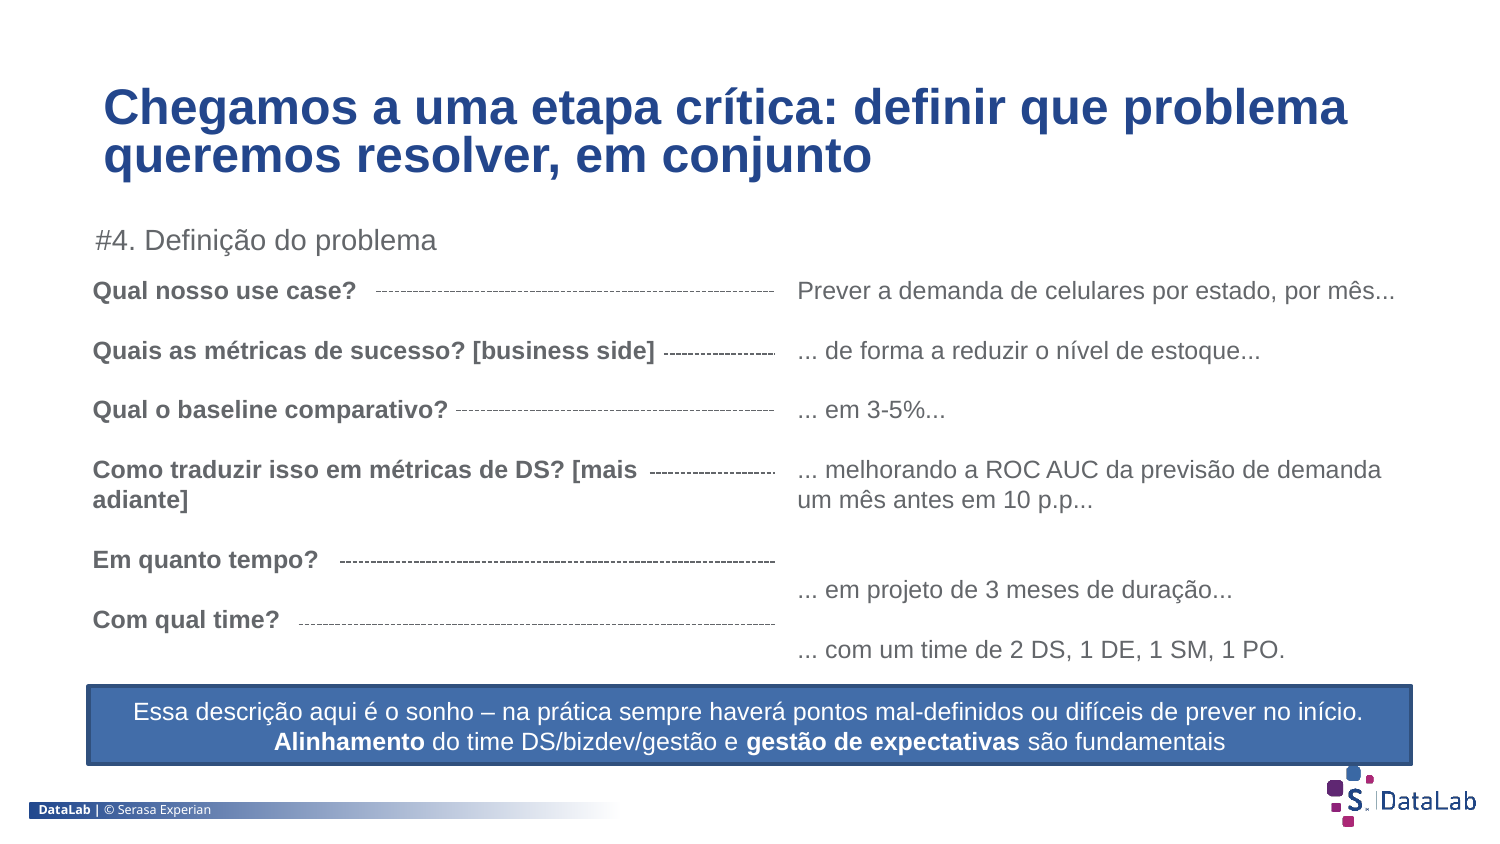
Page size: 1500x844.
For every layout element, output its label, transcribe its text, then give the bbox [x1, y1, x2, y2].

text_box Essa descrição aqui é o sonho – na prática sempre haverá pontos mal-definidos ou difíceis de prever no início. Alinhamento do time DS/bizdev/gestão e gestão de expectativas são fundamentais [86, 684, 1413, 766]
text_box Prever a demanda de celulares por estado, por mês... ... de forma a reduzir o nível de estoque... ... em 3-5%... ... melhorando a ROC AUC da previsão de demanda um mês antes em 10 p.p... ... em projeto de 3 meses de duração... ... com um time de 2 DS, 1 DE, 1 SM, 1 PO. [790, 270, 1412, 668]
text_box Qual nosso use case? Quais as métricas de sucesso? [business side] Qual o baseline comparativo? Como traduzir isso em métricas de DS? [mais adiante] Em quanto tempo? Com qual time? [85, 270, 707, 638]
picture [1327, 766, 1477, 827]
list Chegamos a uma etapa crítica: definir que problema queremos resolver, em conjunto [88, 79, 1412, 145]
text_box #4. Definição do problema [88, 217, 824, 295]
